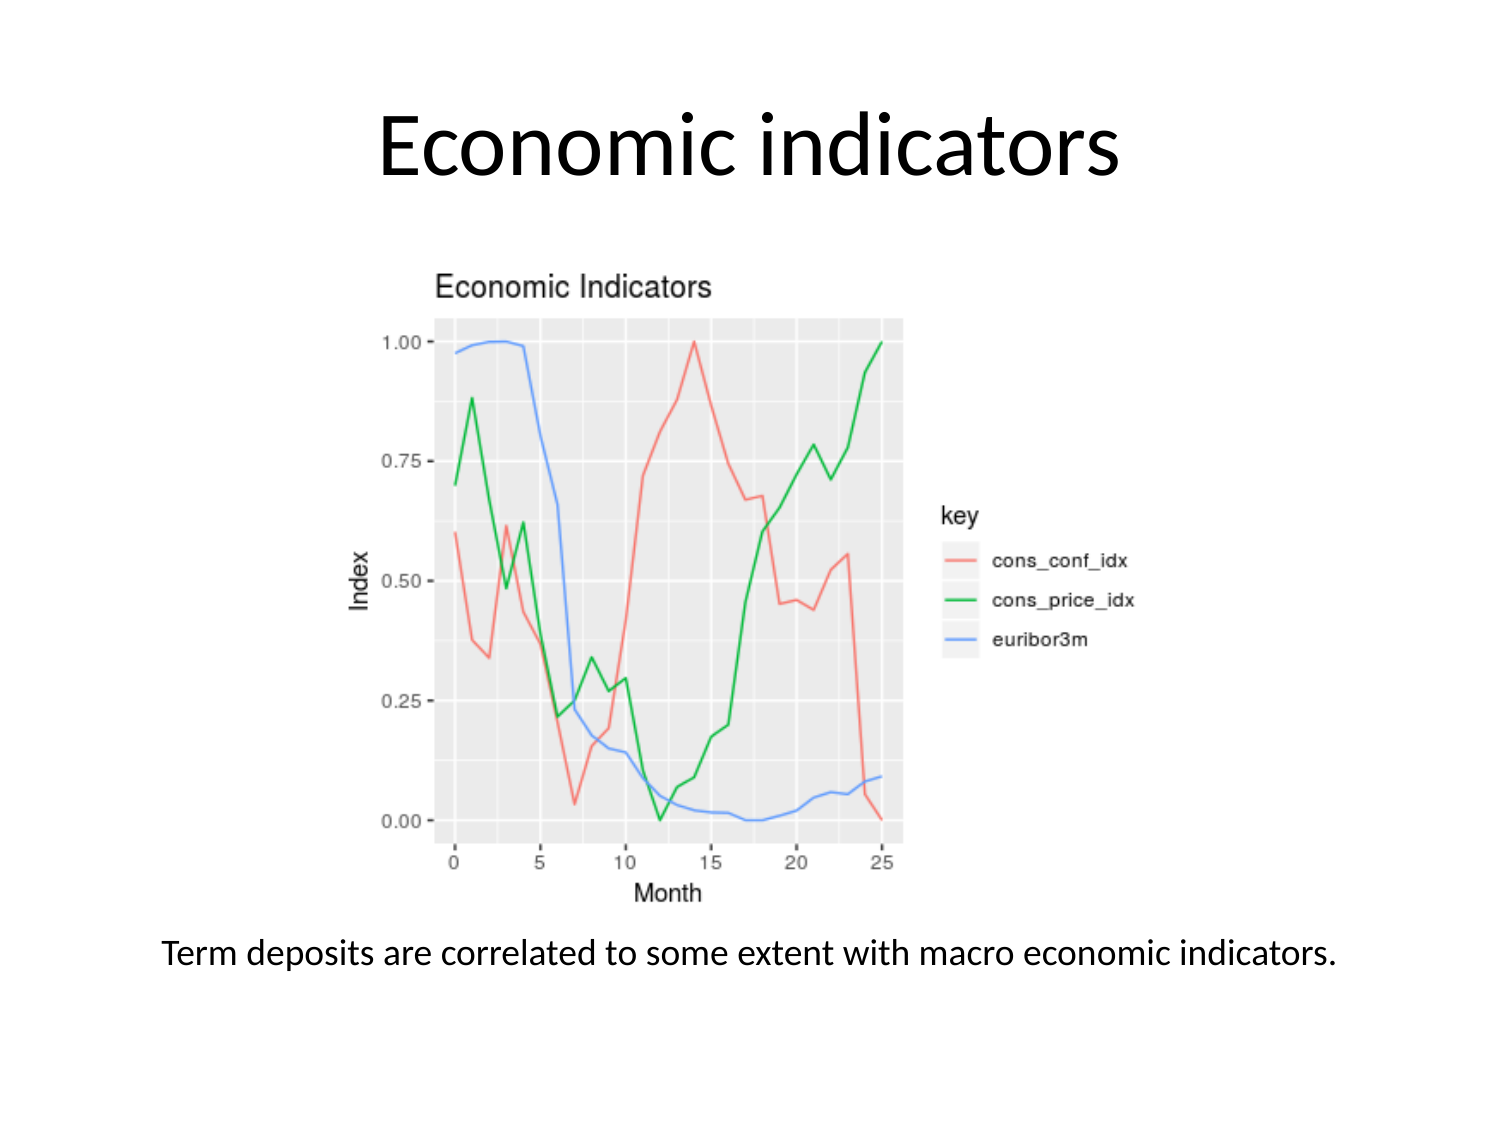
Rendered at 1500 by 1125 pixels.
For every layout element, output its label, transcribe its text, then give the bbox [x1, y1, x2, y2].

title Economic indicators [75, 45, 1425, 233]
picture [337, 262, 1161, 921]
text_box Term deposits are correlated to some extent with macro economic indicators. [74, 920, 1425, 1005]
